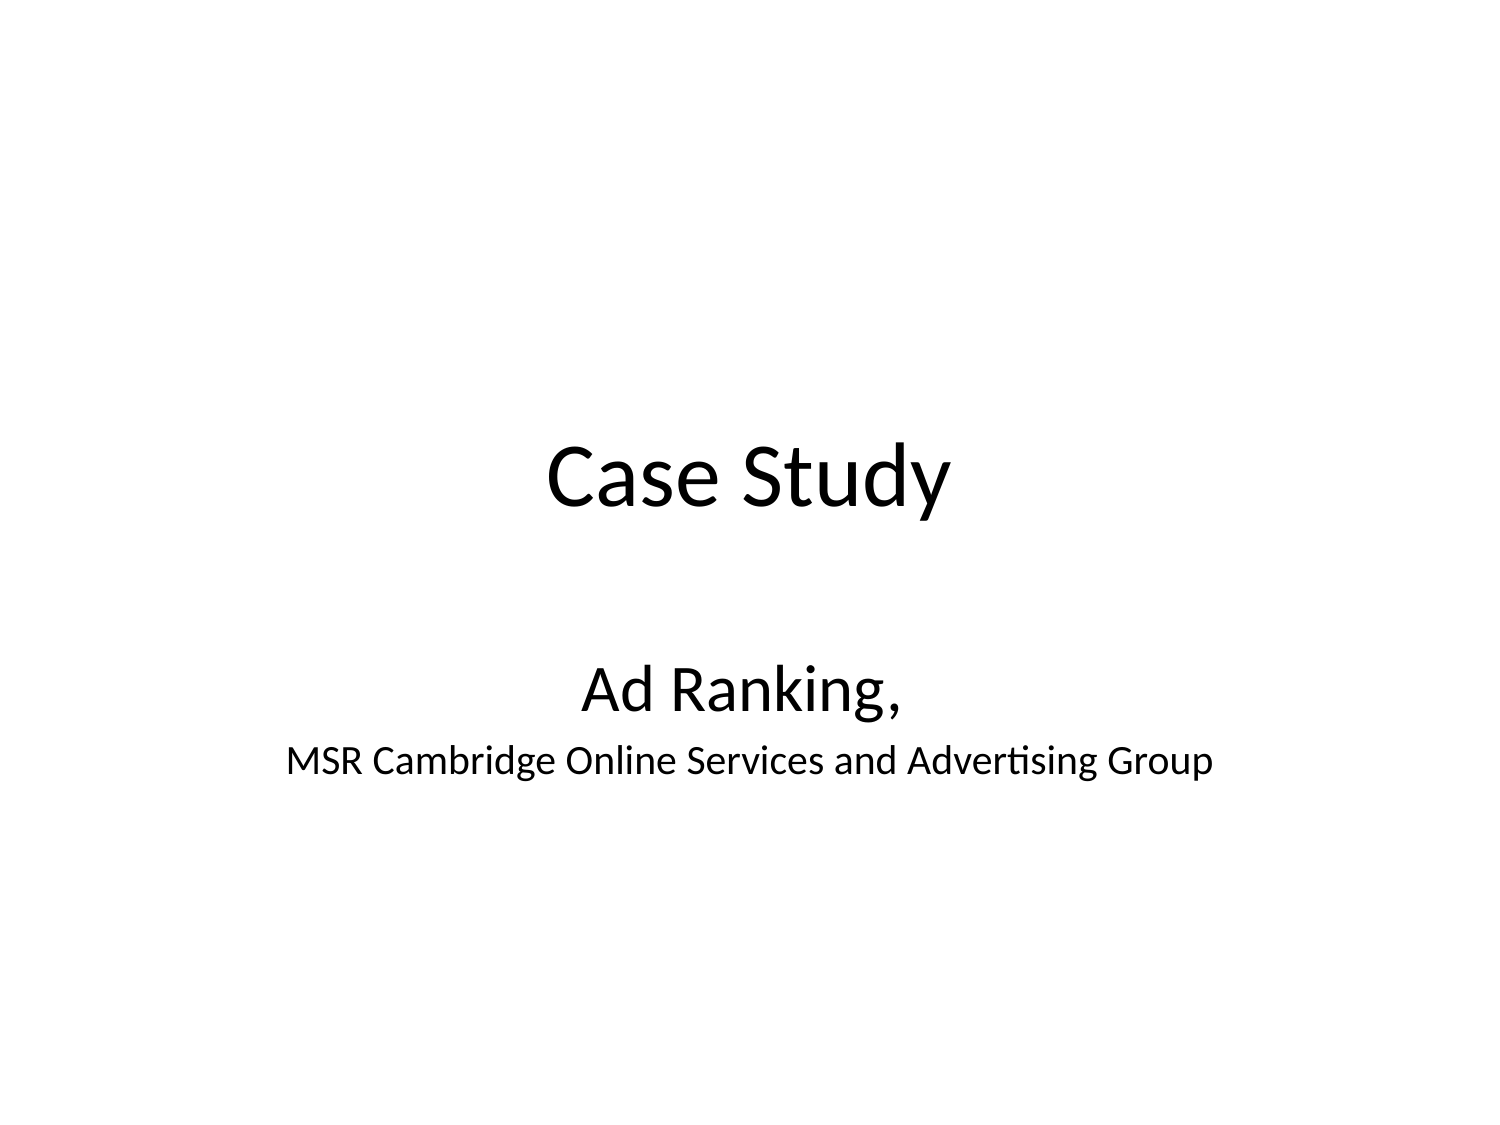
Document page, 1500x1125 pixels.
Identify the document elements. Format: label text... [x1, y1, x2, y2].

title Case Study [112, 349, 1388, 591]
subtitle Ad Ranking, MSR Cambridge Online Services and Advertising Group [225, 637, 1275, 925]
